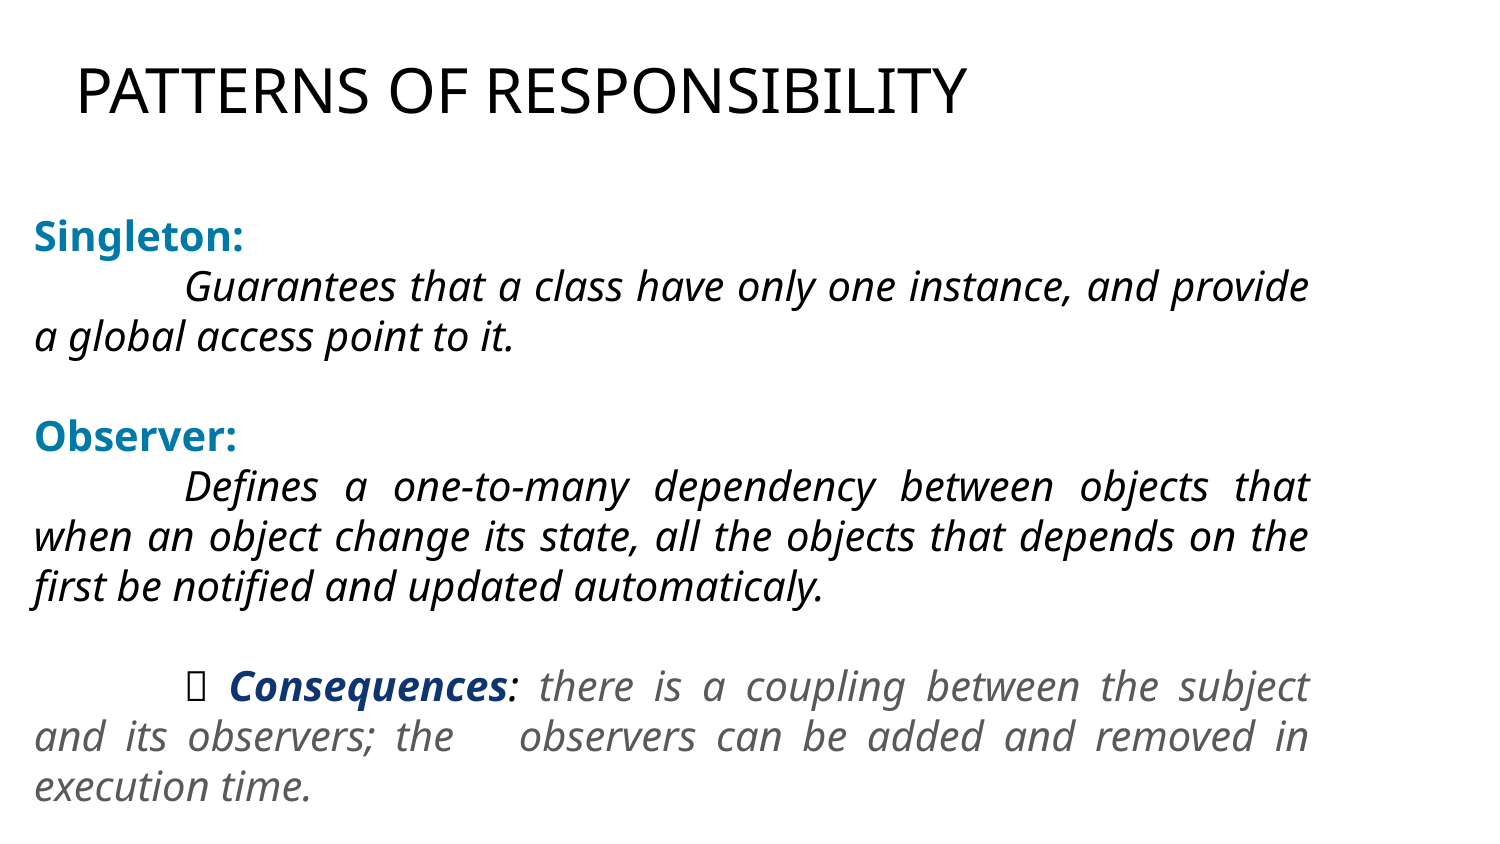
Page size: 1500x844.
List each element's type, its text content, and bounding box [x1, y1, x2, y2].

text_box PATTERNS OF RESPONSIBILITY [75, 18, 1425, 159]
text_box Singleton: Guarantees that a class have only one instance, and provide a global access point to it. Observer: Defines a one-to-many dependency between objects that when an object change its state, all the objects that depends on the first be notified and updated automaticaly.  Consequences: there is a coupling between the subject and its observers; the observers can be added and removed in execution time. [19, 202, 1325, 820]
